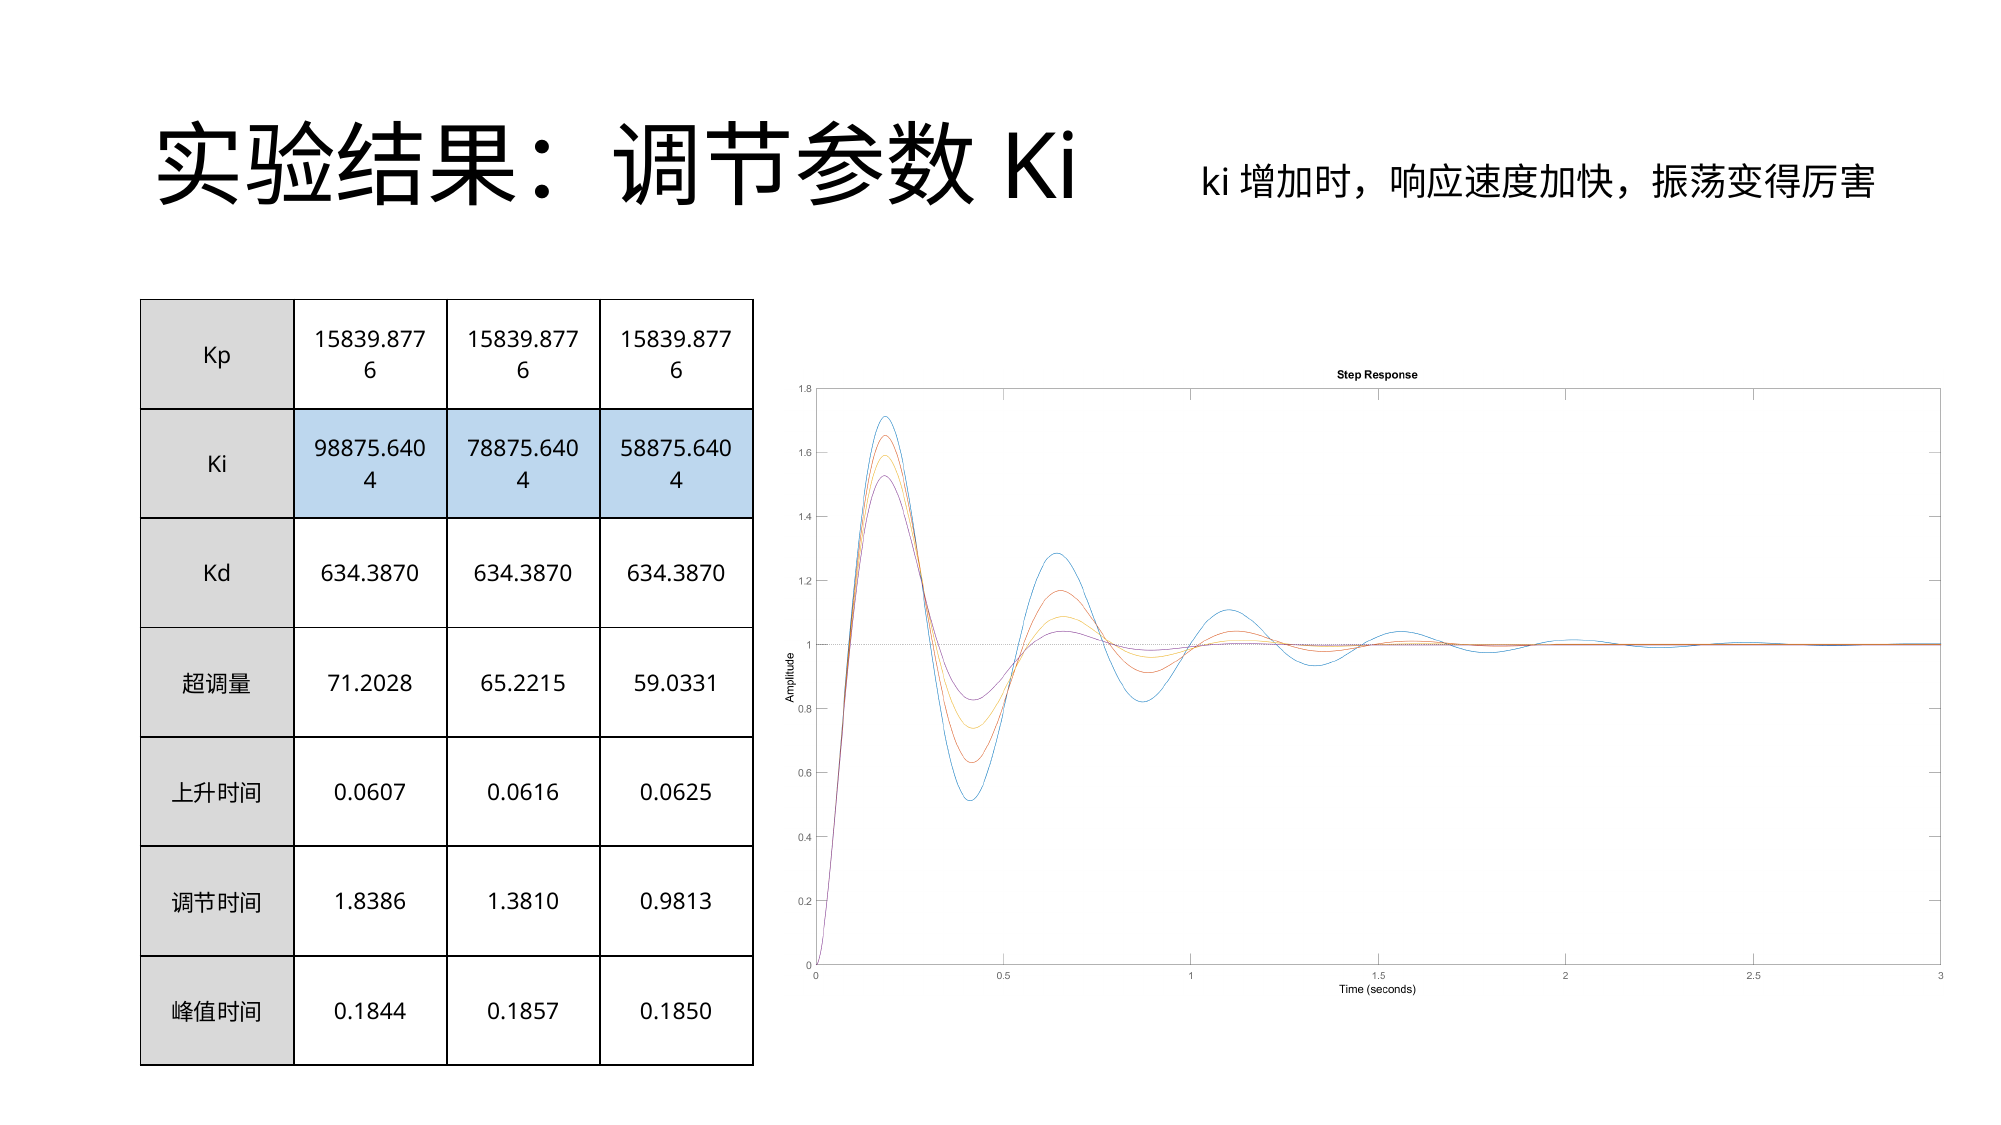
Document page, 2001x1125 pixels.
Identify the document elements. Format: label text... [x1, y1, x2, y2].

table_cell 58875.6404 [601, 410, 752, 517]
table_cell 0.9813 [601, 847, 752, 955]
table_cell 65.2215 [448, 628, 599, 736]
picture [784, 369, 1944, 996]
table_header 15839.8776 [448, 300, 599, 408]
table_cell 634.3870 [295, 519, 446, 627]
table_cell 0.1844 [295, 957, 446, 1064]
table_cell 调节时间 [141, 847, 293, 955]
table_cell 0.0607 [295, 738, 446, 845]
table_cell 0.0616 [448, 738, 599, 845]
table_cell 98875.6404 [295, 410, 446, 517]
title 实验结果：调节参数Ki [137, 59, 1863, 278]
table_cell 1.8386 [295, 847, 446, 955]
table_cell 1.3810 [448, 847, 599, 955]
table_cell 0.1857 [448, 957, 599, 1064]
table_cell 0.0625 [601, 738, 752, 845]
table_header 15839.8776 [295, 300, 446, 408]
text_box ki增加时，响应速度加快，振荡变得厉害 [1185, 150, 1911, 211]
table_cell 59.0331 [601, 628, 752, 736]
table_cell 634.3870 [601, 519, 752, 627]
table_cell 上升时间 [141, 738, 293, 845]
table_header Kp [141, 300, 293, 408]
table_cell 0.1850 [601, 957, 752, 1064]
table_header 15839.8776 [601, 300, 752, 408]
table_cell 71.2028 [295, 628, 446, 736]
table_cell 峰值时间 [141, 957, 293, 1064]
table_cell 78875.6404 [448, 410, 599, 517]
table_cell Ki [141, 410, 293, 517]
table_cell Kd [141, 519, 293, 627]
table_cell 634.3870 [448, 519, 599, 627]
table_cell 超调量 [141, 628, 293, 736]
